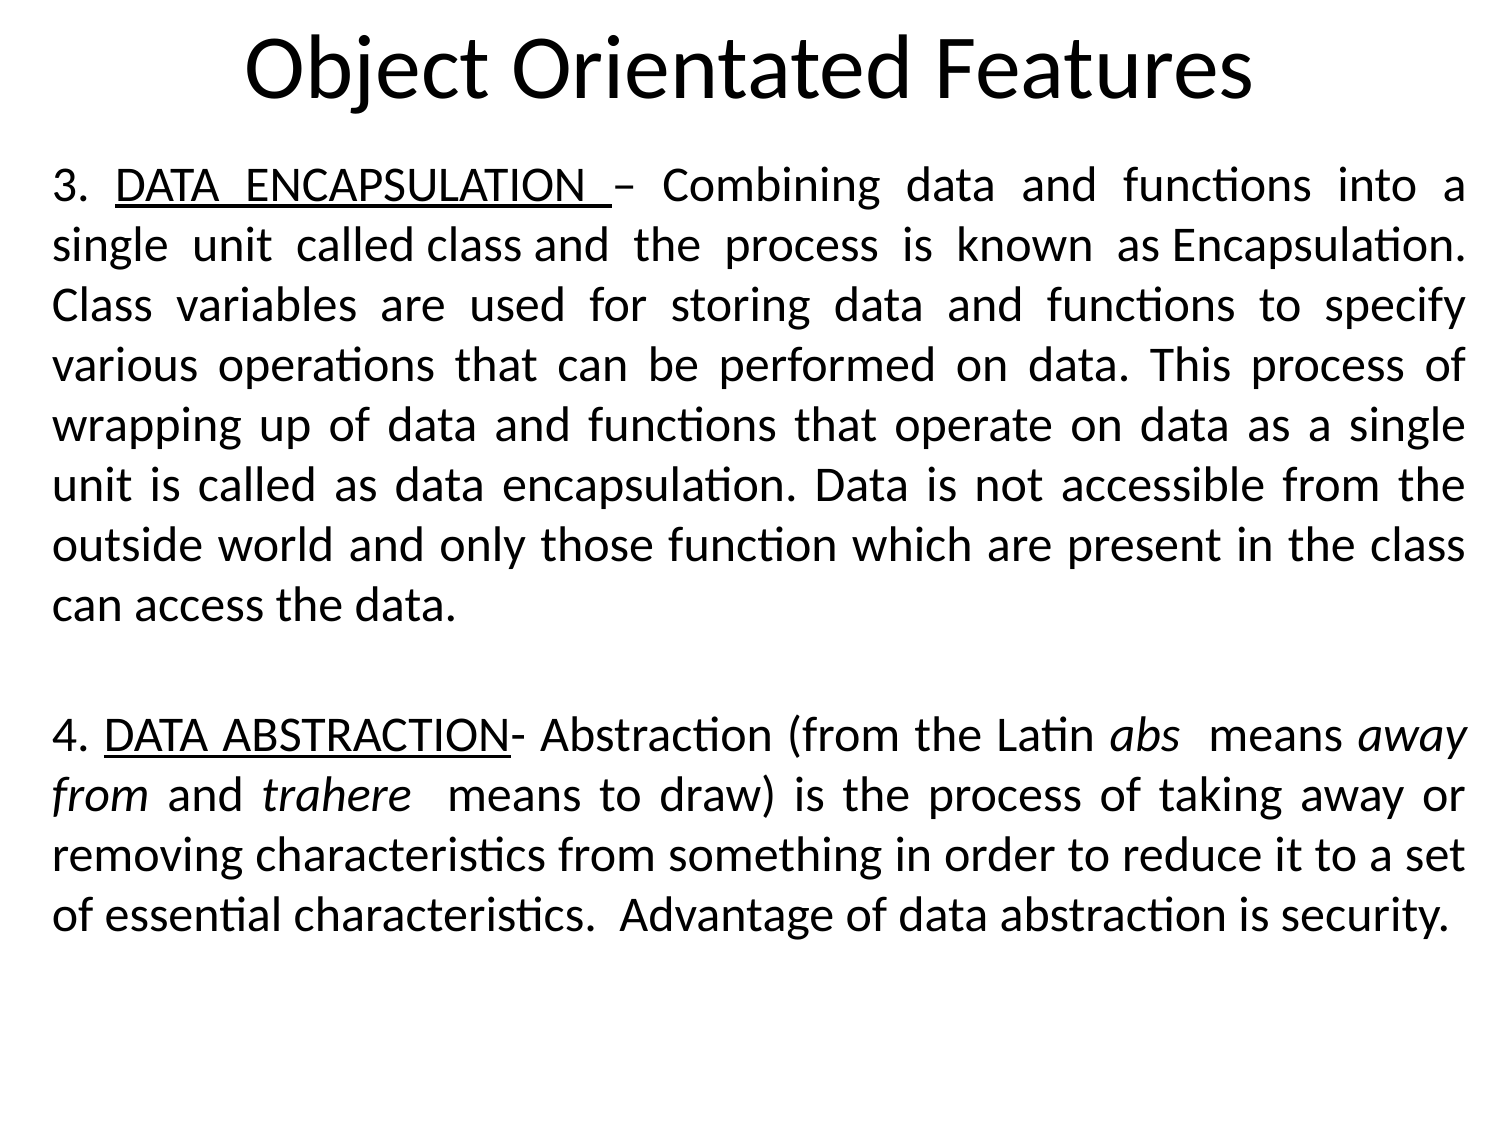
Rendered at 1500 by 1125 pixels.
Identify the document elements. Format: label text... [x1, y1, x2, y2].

text_box Object Orientated Features [229, 0, 1482, 143]
text_box 3. DATA ENCAPSULATION – Combining data and functions into a single unit called class and the process is known as Encapsulation. Class variables are used for storing data and functions to specify various operations that can be performed on data. This process of wrapping up of data and functions that operate on data as a single unit is called as data encapsulation. Data is not accessible from the outside world and only those function which are present in the class can access the data. 4. DATA ABSTRACTION- Abstraction (from the Latin abs means away from and trahere means to draw) is the process of taking away or removing characteristics from something in order to reduce it to a set of essential characteristics. Advantage of data abstraction is security. [37, 143, 1482, 1009]
